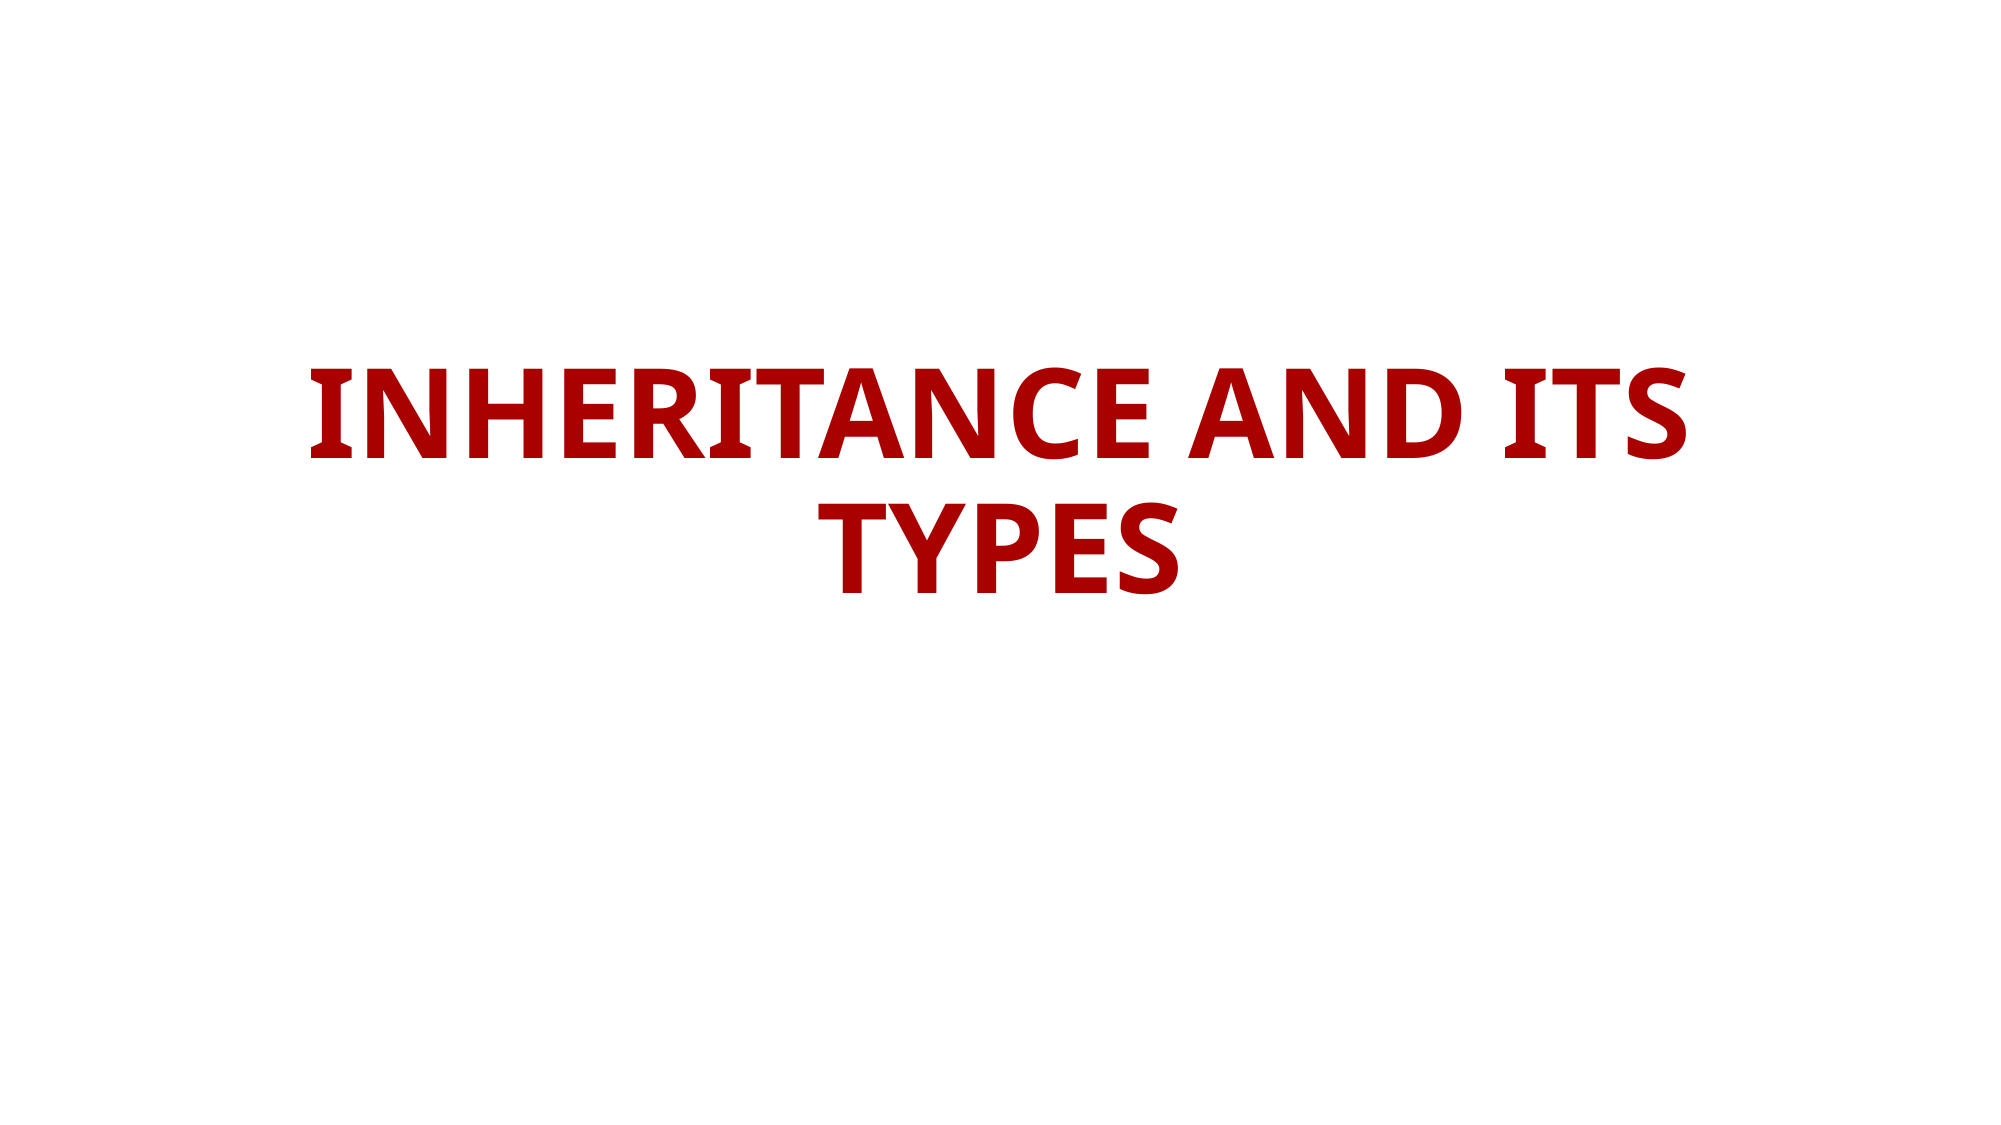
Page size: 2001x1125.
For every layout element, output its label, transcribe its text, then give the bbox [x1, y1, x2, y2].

title INHERITANCE AND ITS TYPES [202, 236, 1798, 628]
